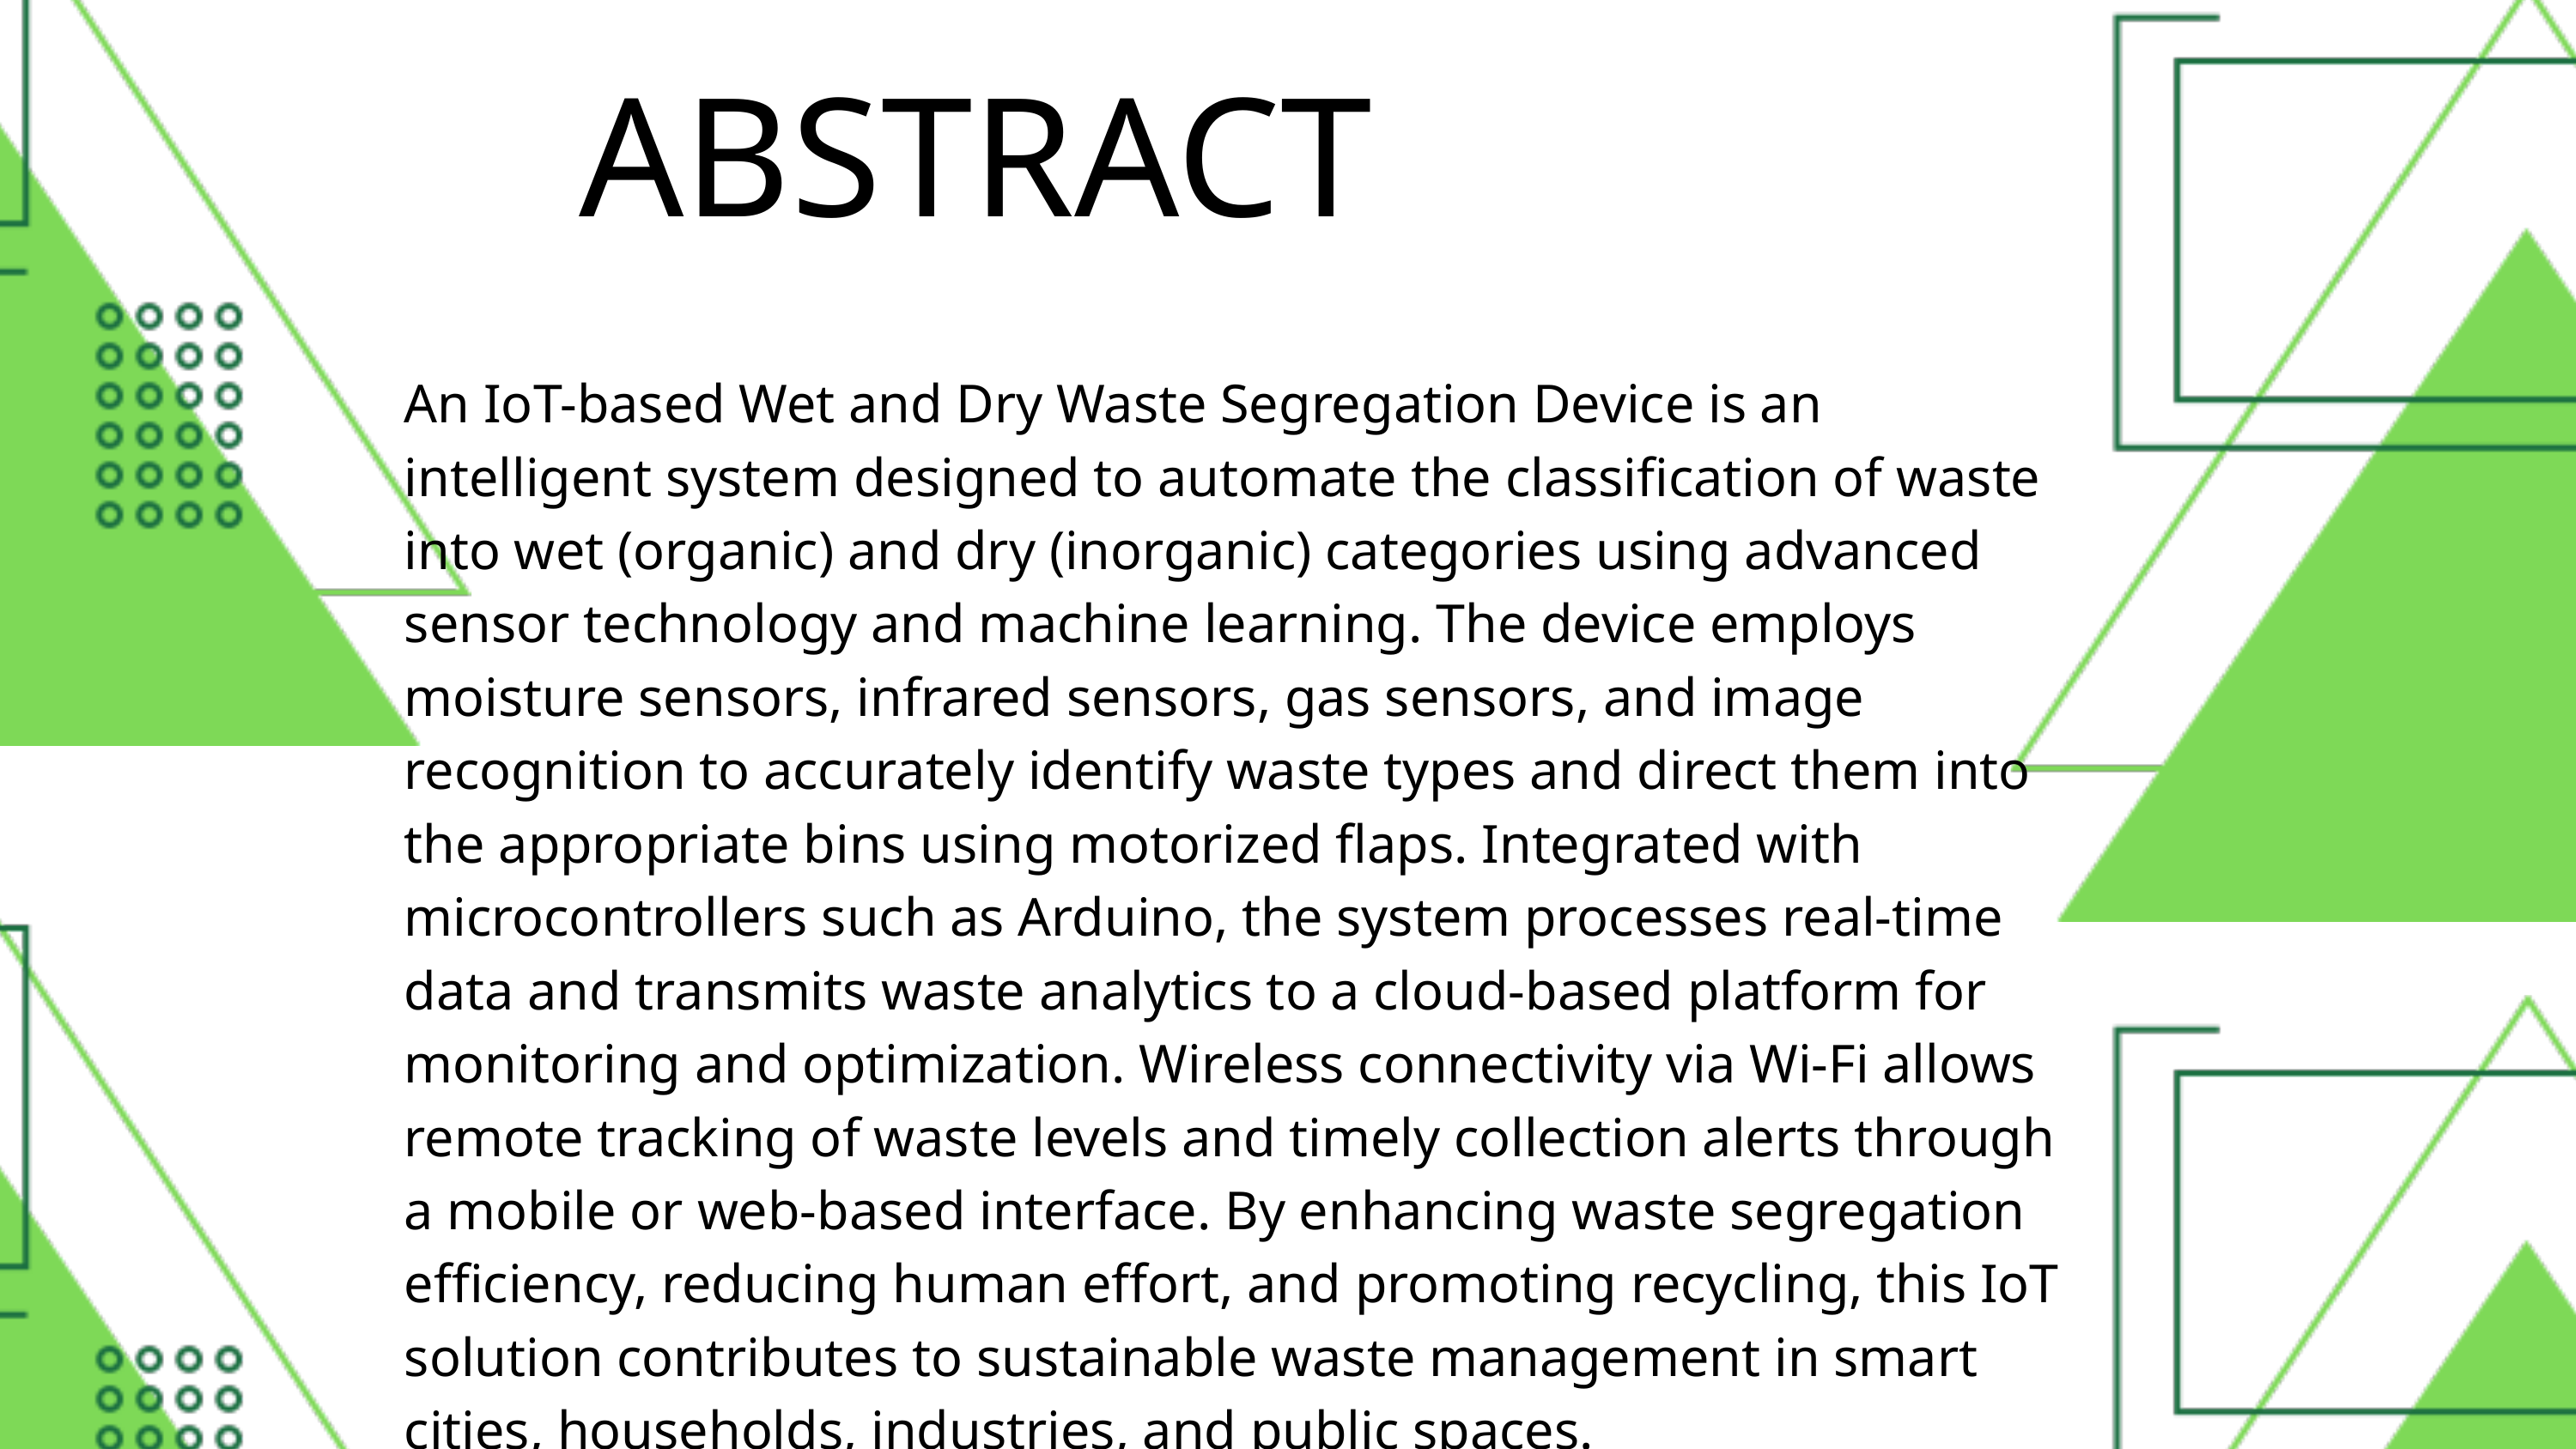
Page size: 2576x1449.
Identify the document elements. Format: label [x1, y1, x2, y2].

text_box [0, 0, 2576, 1449]
text_box [404, 56, 1548, 278]
text_box [404, 371, 2079, 1304]
